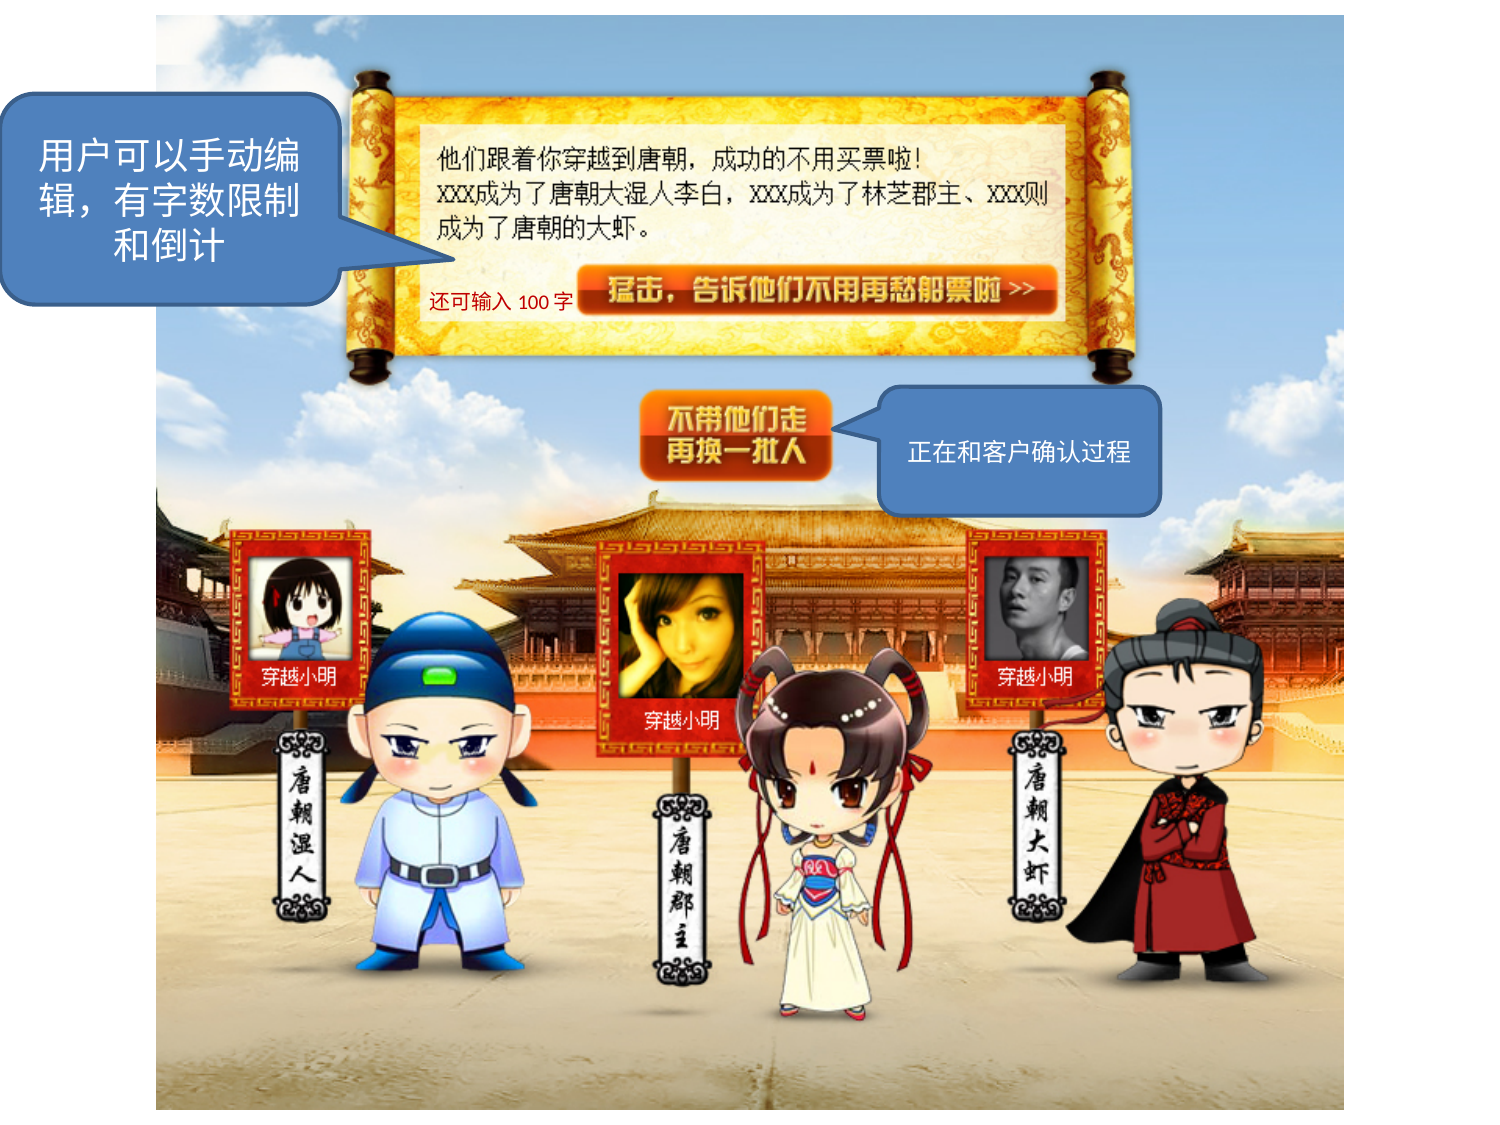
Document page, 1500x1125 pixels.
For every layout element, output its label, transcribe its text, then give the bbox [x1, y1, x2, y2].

picture [155, 15, 1344, 1110]
text_box 用户可以手动编辑，有字数限制和倒计 [0, 91, 149, 307]
